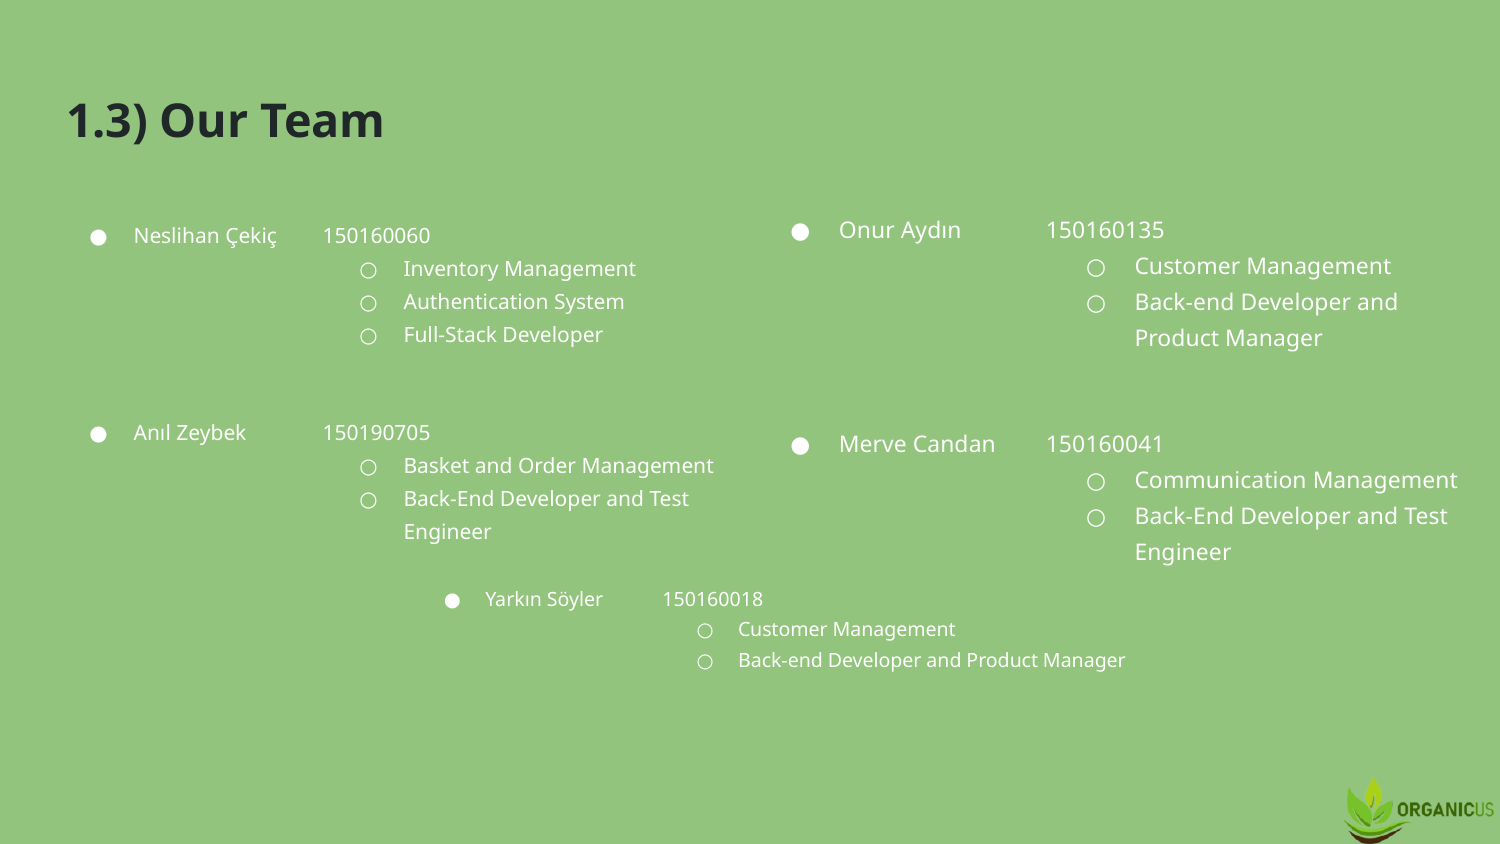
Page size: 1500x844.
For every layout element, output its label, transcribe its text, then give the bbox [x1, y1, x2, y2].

list Yarkın Söyler 150160018 Customer Management Back-end Developer and Product Manager [407, 566, 1151, 711]
list Onur Aydın 150160135 Customer Management Back-end Developer and Product Manager Merve Candan 150160041 Communication Management Back-End Developer and Test Engineer [750, 194, 1494, 583]
picture [1339, 776, 1500, 844]
title 1.3) Our Team [51, 72, 1449, 167]
list Neslihan Çekiç 150160060 Inventory Management Authentication System Full-Stack Developer Anıl Zeybek 150190705 Basket and Order Management Back-End Developer and Test Engineer [51, 201, 778, 614]
